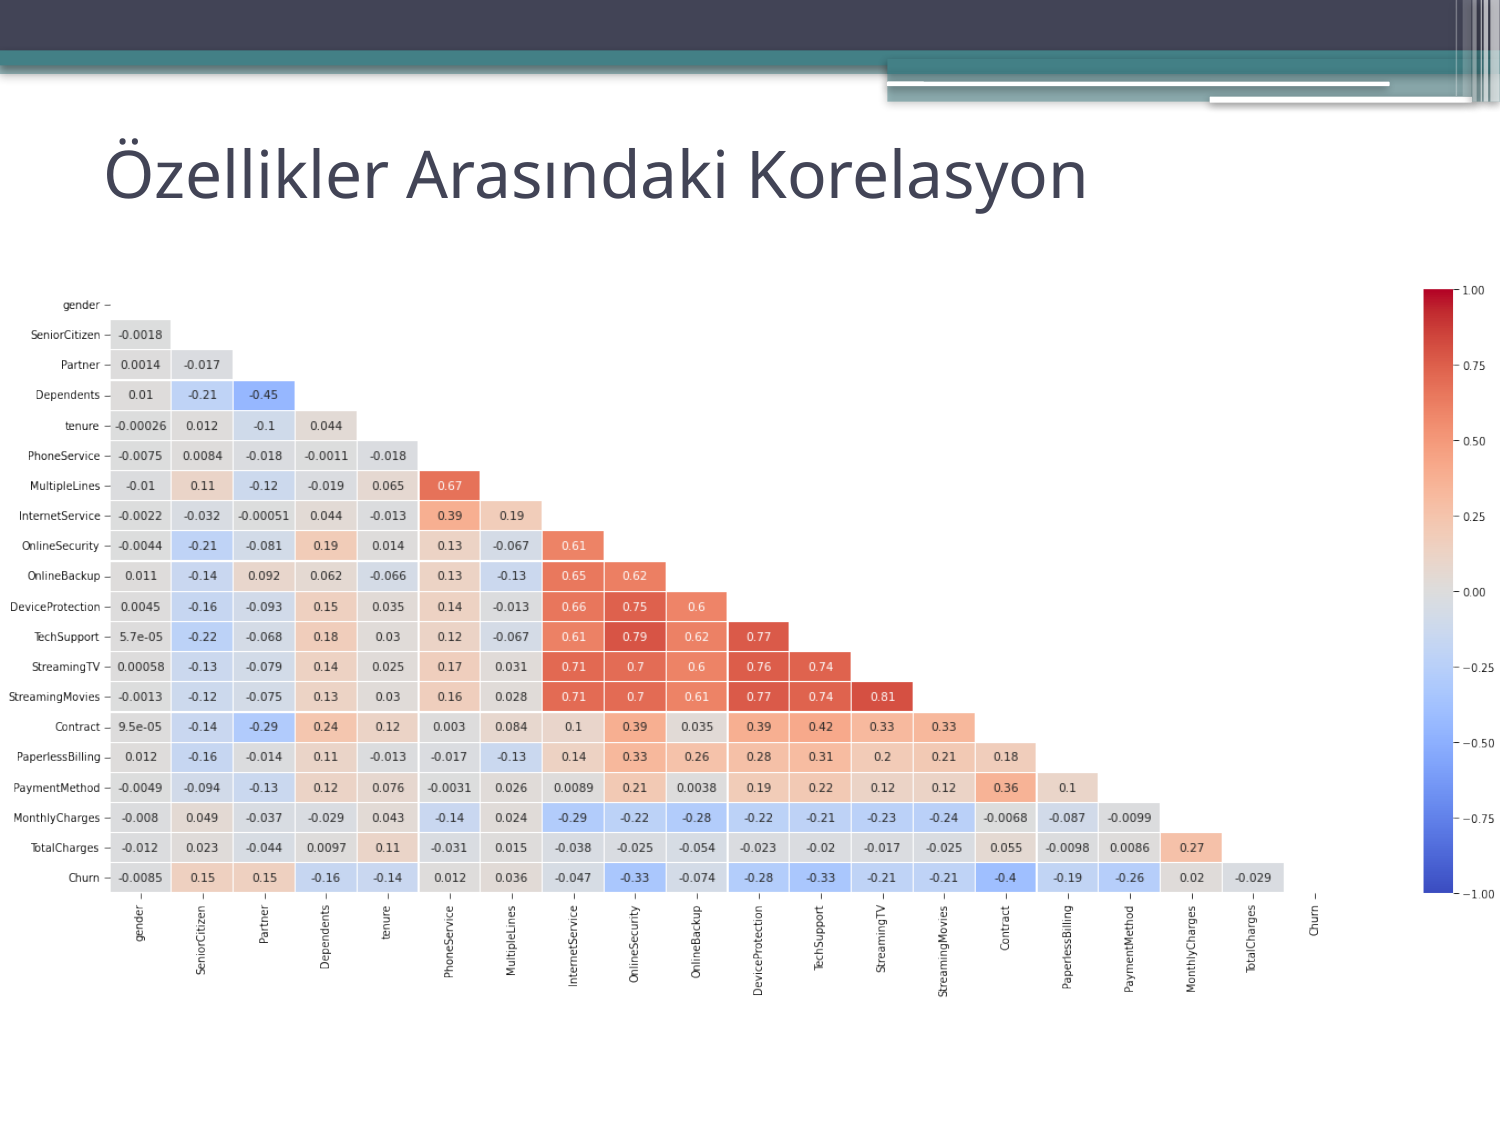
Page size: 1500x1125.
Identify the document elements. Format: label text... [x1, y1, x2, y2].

title Özellikler Arasındaki Korelasyon [88, 125, 1439, 220]
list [0, 278, 1500, 1003]
